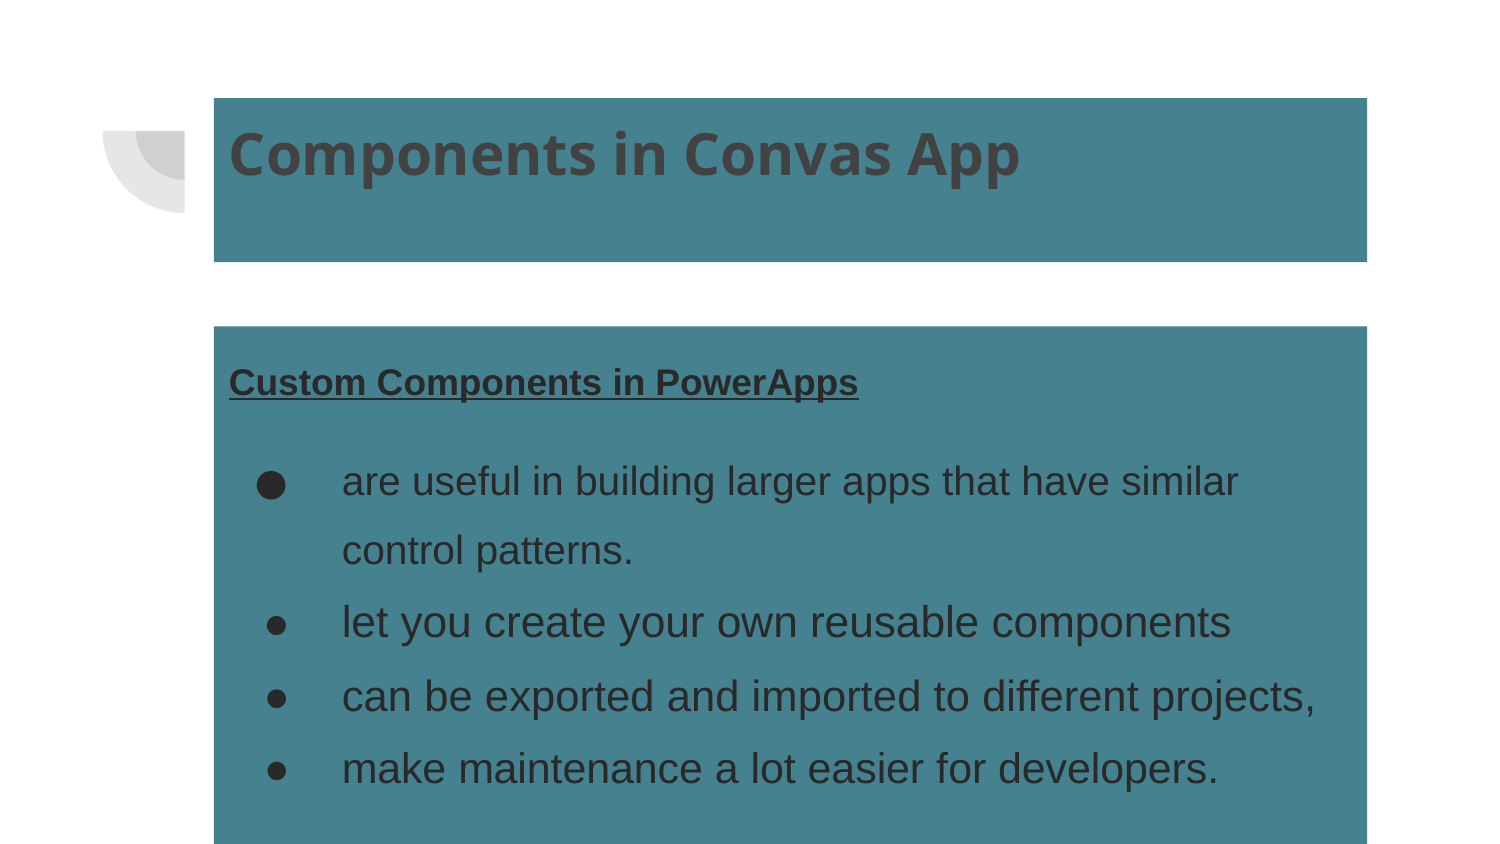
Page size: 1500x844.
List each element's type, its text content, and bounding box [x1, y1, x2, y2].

list Custom Components in PowerApps are useful in building larger apps that have similar control patterns. let you create your own reusable components can be exported and imported to different projects, make maintenance a lot easier for developers. [213, 326, 1368, 844]
title Components in Convas App [213, 98, 1368, 263]
